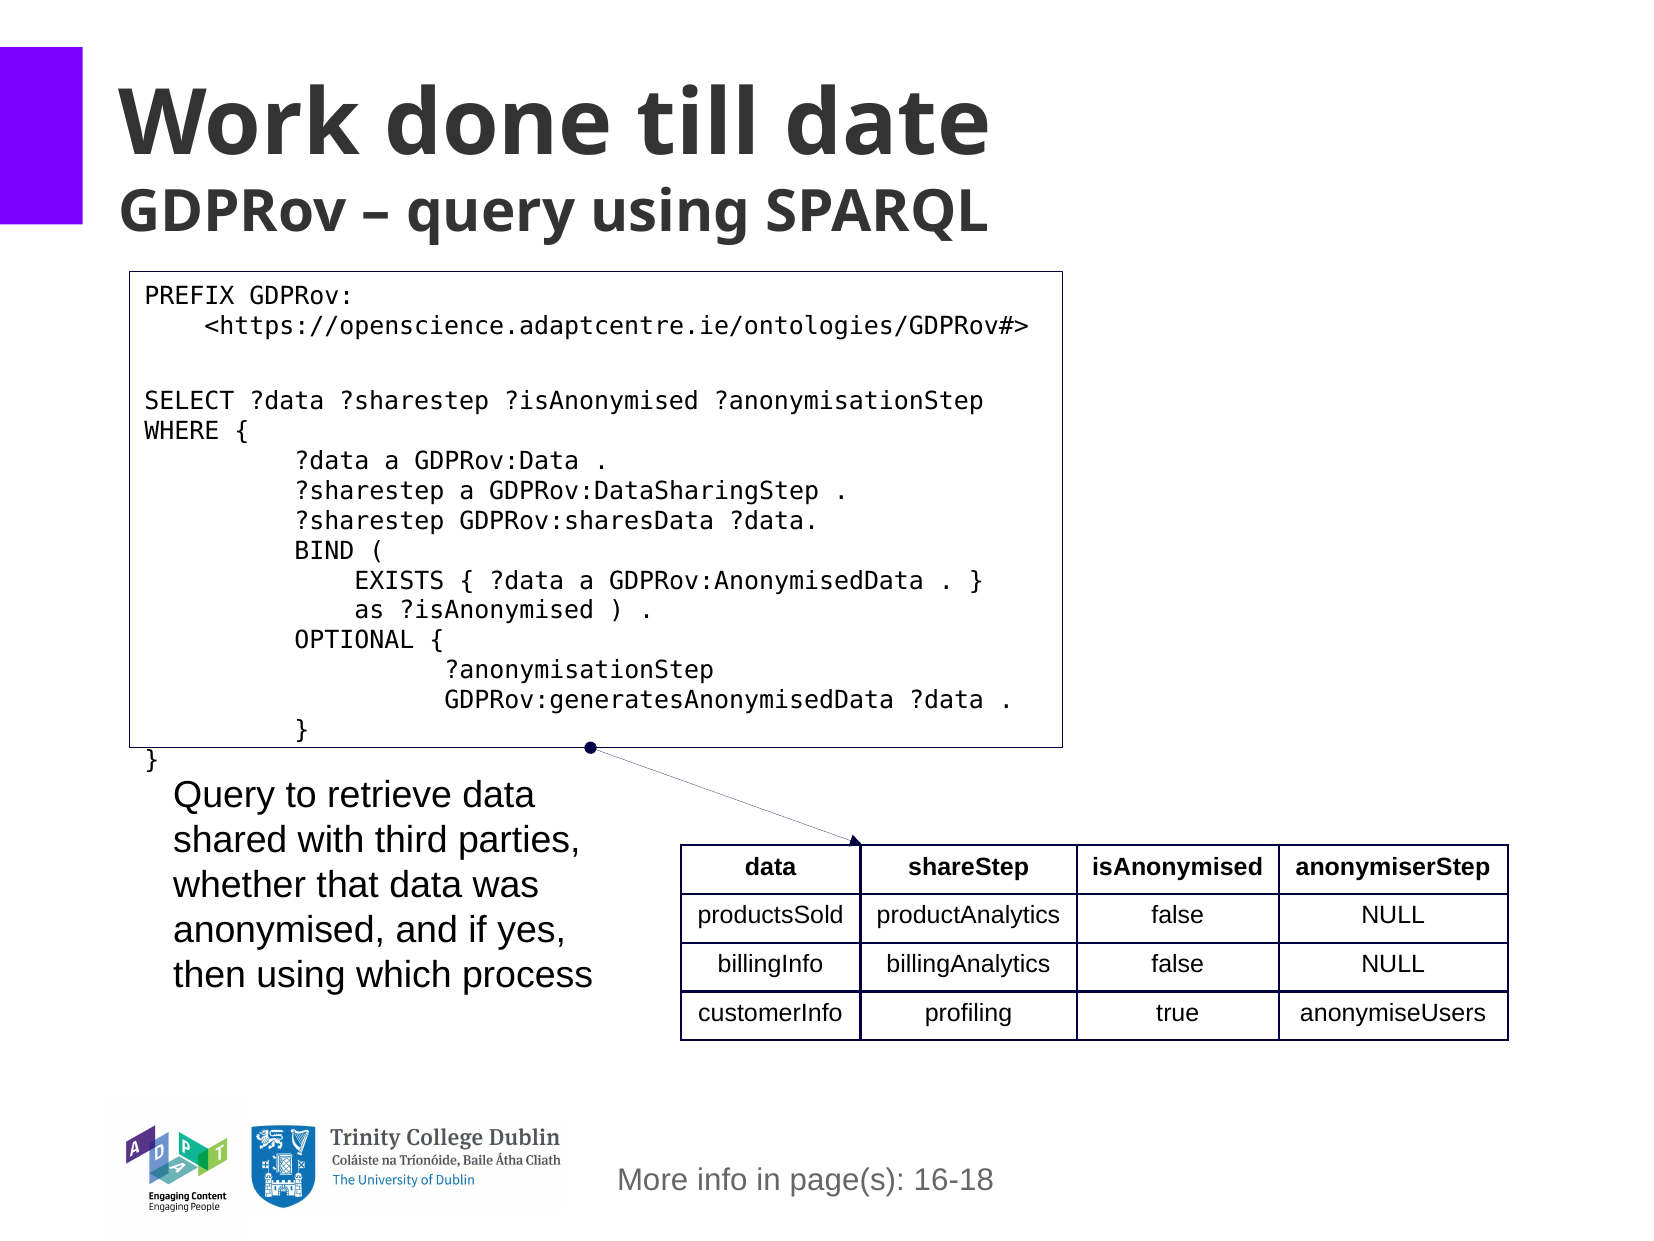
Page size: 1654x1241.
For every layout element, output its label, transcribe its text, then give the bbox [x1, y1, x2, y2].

picture [248, 1122, 564, 1211]
table_cell customerInfo [682, 993, 859, 1039]
table_cell true [1078, 993, 1278, 1039]
table_header data [682, 846, 859, 893]
text_box Query to retrieve data shared with third parties, whether that data was anonymised, and if yes, then using which process [158, 762, 626, 1110]
table_cell NULL [1280, 944, 1507, 990]
table_header isAnonymised [1078, 846, 1278, 893]
table_cell billingAnalytics [862, 944, 1076, 990]
table_cell anonymiseUsers [1280, 993, 1507, 1039]
text_box More info in page(s): 16-18 [602, 1151, 1418, 1202]
table_cell false [1078, 895, 1278, 942]
table_cell productAnalytics [862, 895, 1076, 942]
text_box [584, 741, 863, 847]
text_box Work done till date GDPRov – query using SPARQL [118, 49, 1571, 257]
table_cell billingInfo [682, 944, 859, 990]
table_cell productsSold [682, 895, 859, 942]
text_box PREFIX GDPRov: <https://openscience.adaptcentre.ie/ontologies/GDPRov#> SELECT ?data ?sharestep ?isAnonymised ?anonymisationStep WHERE { ?data a GDPRov:Data . ?sharestep a GDPRov:DataSharingStep . ?sharestep GDPRov:sharesData ?data. BIND ( EXISTS { ?data a GDPRov:AnonymisedData . } as ?isAnonymised ) . OPTIONAL { ?anonymisationStep GDPRov:generatesAnonymisedData ?data . } } [129, 271, 1063, 748]
table_cell NULL [1280, 895, 1507, 942]
table_cell false [1078, 944, 1278, 990]
picture [106, 1098, 247, 1239]
table_header shareStep [862, 846, 1076, 893]
table_header anonymiserStep [1280, 846, 1507, 893]
table_cell profiling [862, 993, 1076, 1039]
